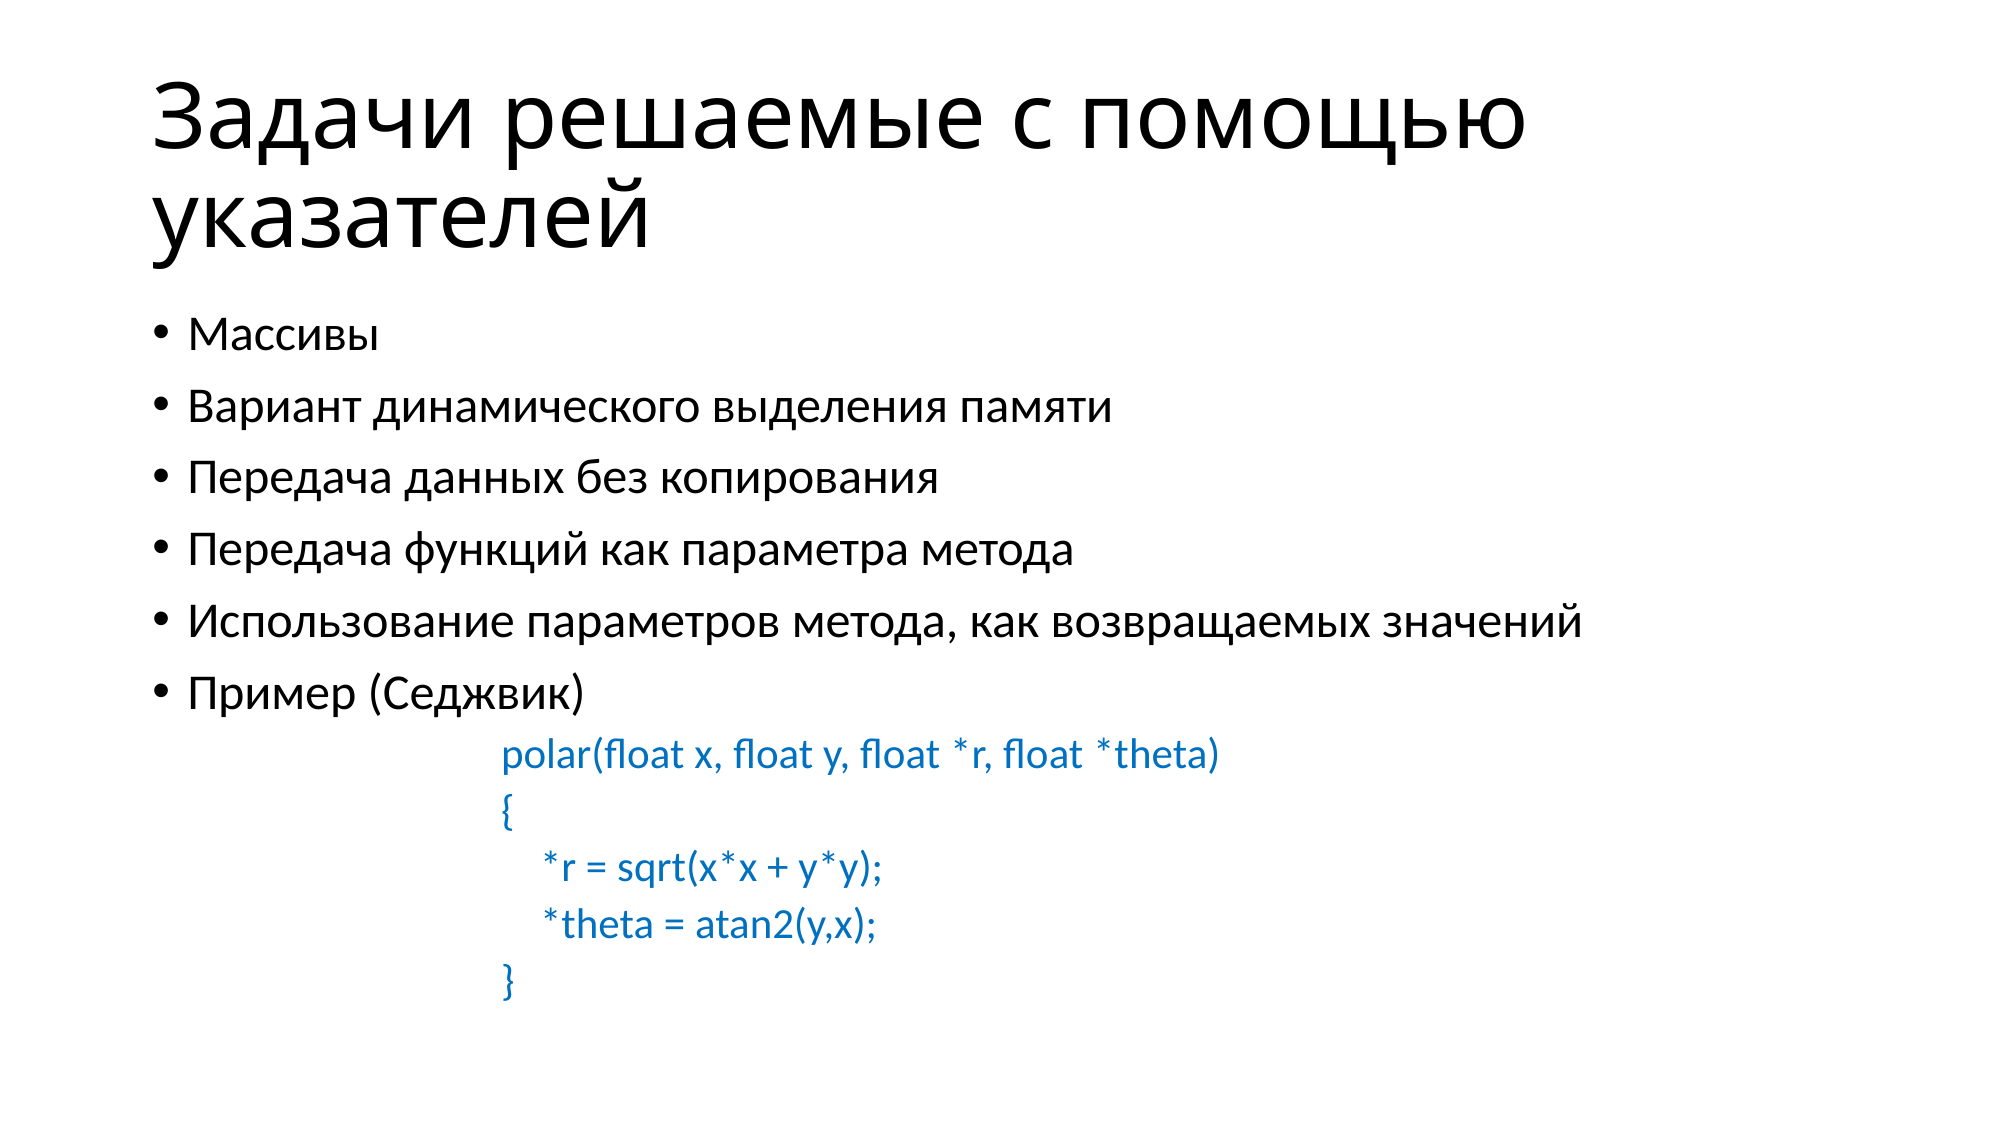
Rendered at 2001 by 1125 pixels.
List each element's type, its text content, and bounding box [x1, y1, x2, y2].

title Задачи решаемые с помощью указателей [137, 59, 1863, 278]
list Массивы Вариант динамического выделения памяти Передача данных без копирования Передача функций как параметра метода Использование параметров метода, как возвращаемых значений Пример (Седжвик) polar(float x, float y, float *r, float *theta) { *r = sqrt(x*x + y*y); *theta = atan2(y,x); } [137, 299, 1863, 1014]
